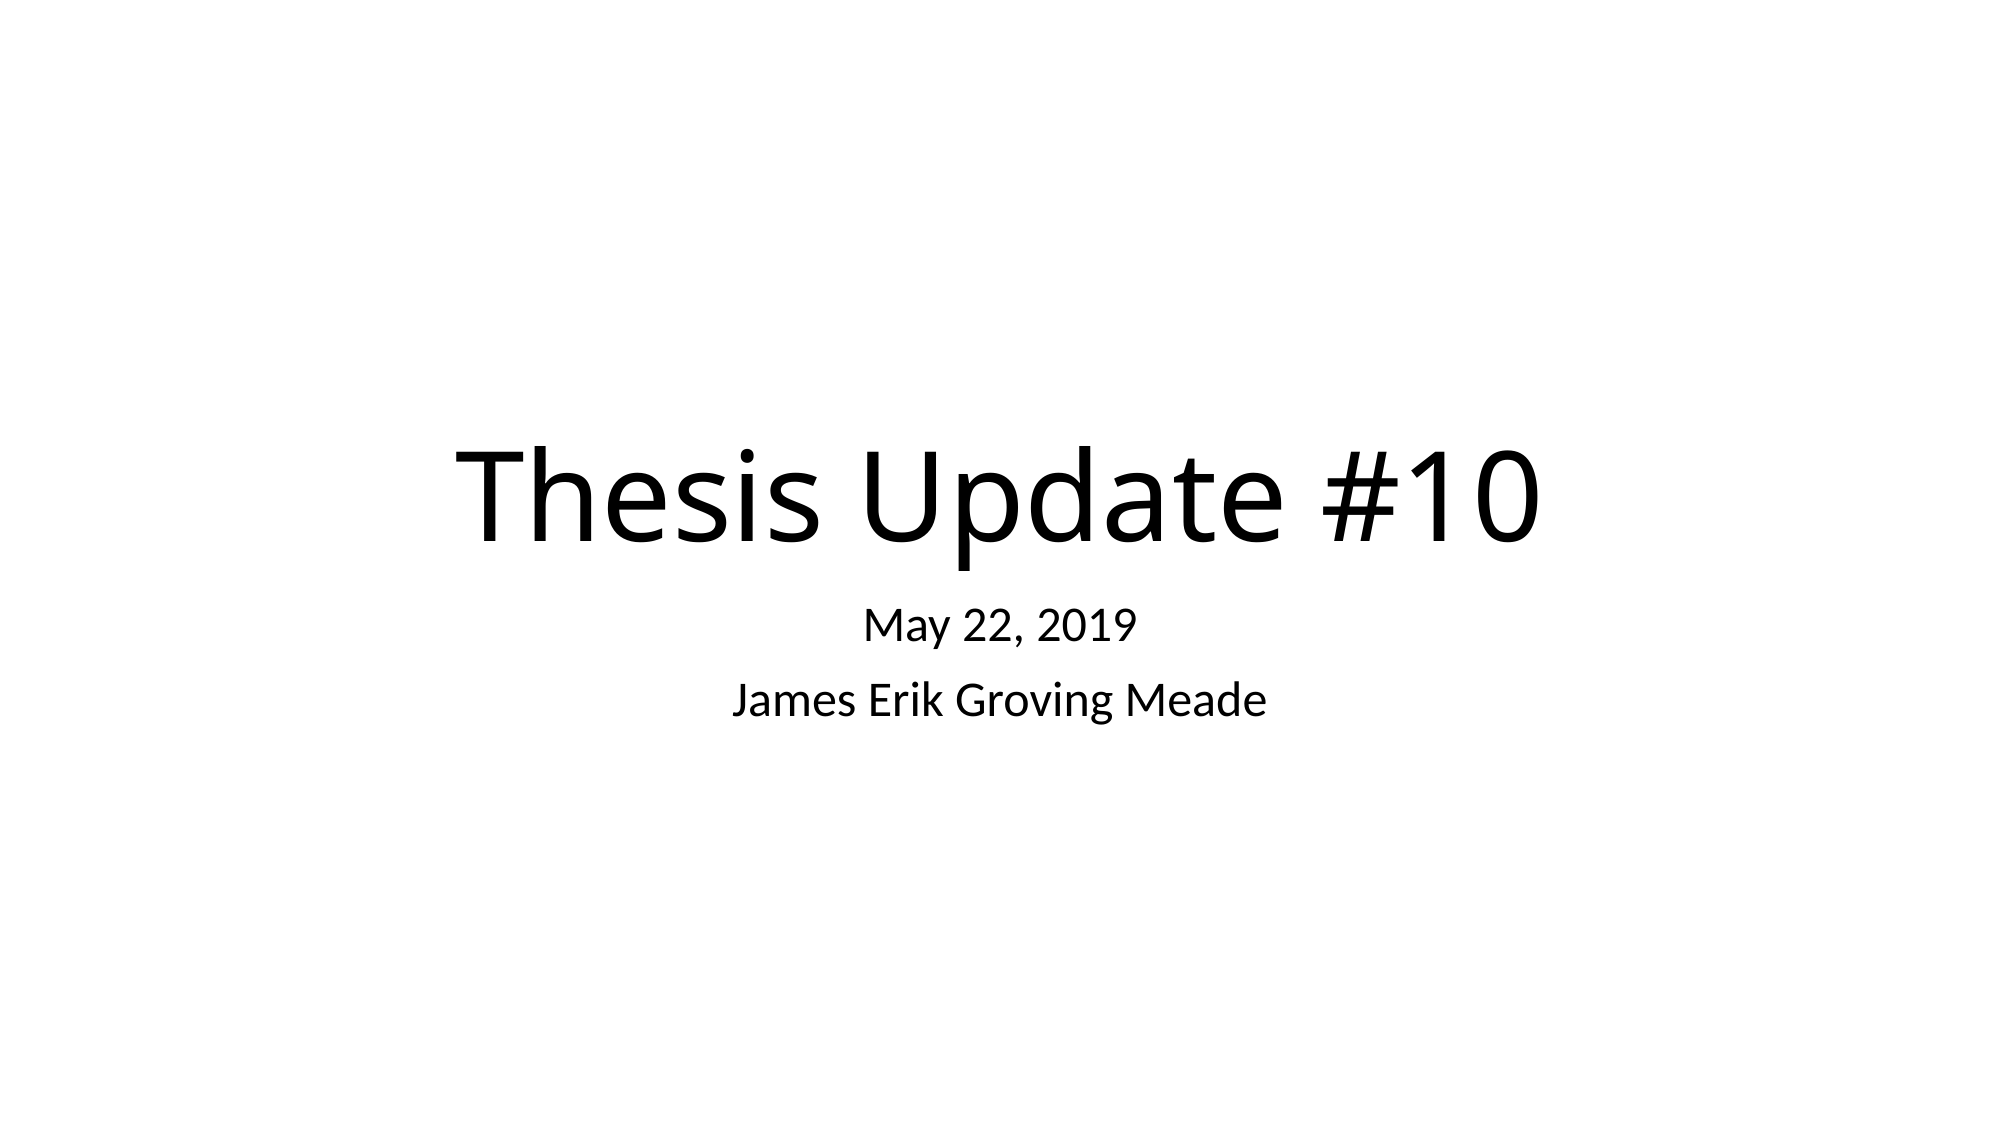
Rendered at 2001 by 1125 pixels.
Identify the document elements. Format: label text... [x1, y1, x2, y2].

title Thesis Update #10 [249, 184, 1750, 576]
subtitle May 22, 2019 James Erik Groving Meade [249, 590, 1750, 863]
